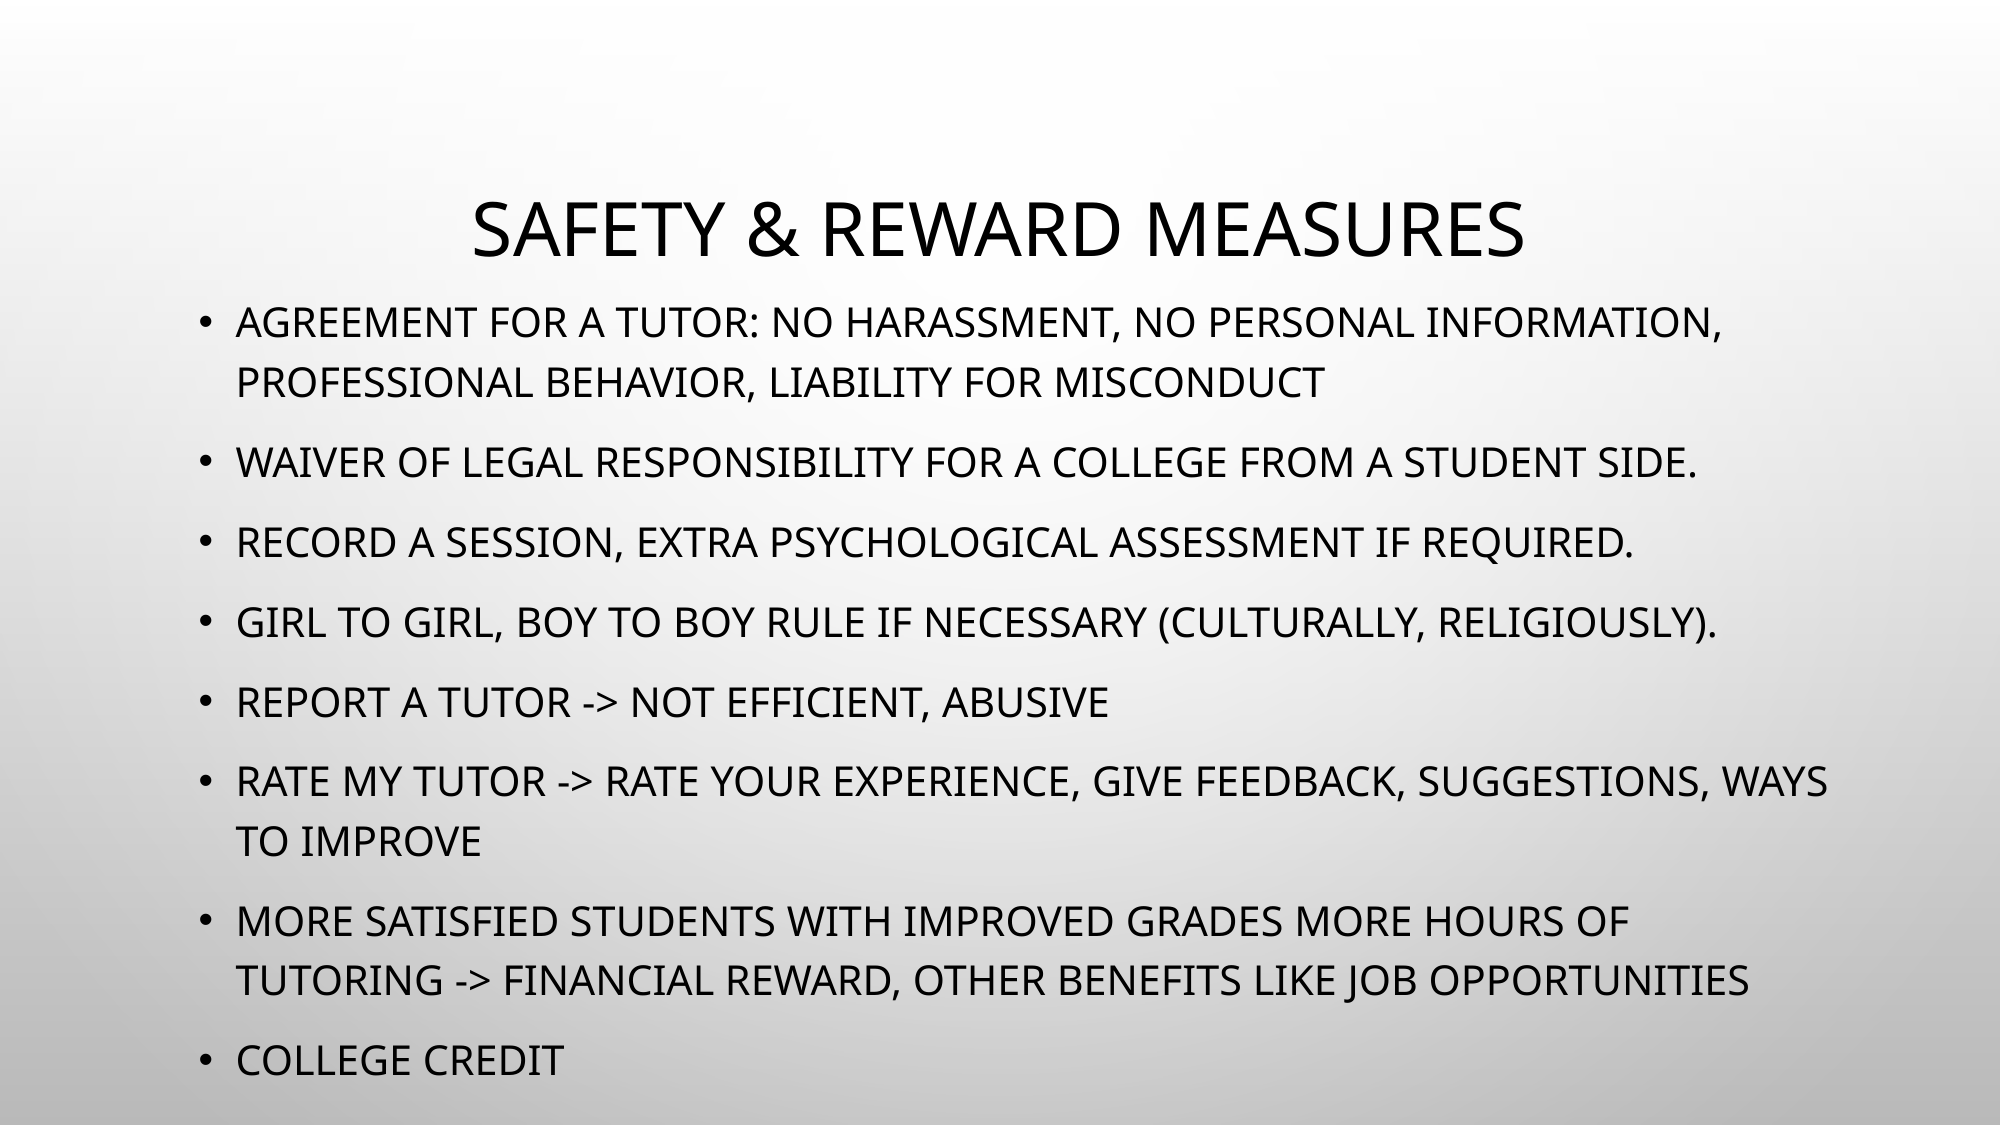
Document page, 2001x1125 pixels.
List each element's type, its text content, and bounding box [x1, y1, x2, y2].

picture [0, 0, 2000, 1125]
list Agreement for a tutor: no harassment, no personal information, professional behavior, liability for misconduct Waiver of legal responsibility for a college from a student side. Record a session, extra psychological assessment if required. Girl to girl, boy to boy rule if necessary (culturally, religiously). Report a tutor -> not efficient, abusive Rate my tutor -> rate your experience, give feedback, suggestions, ways to improve More satisfied students with improved grades more hours of tutoring -> financial reward, other benefits like job opportunities College credit [183, 279, 1850, 1100]
title Safety & Reward measures [149, 101, 1851, 364]
